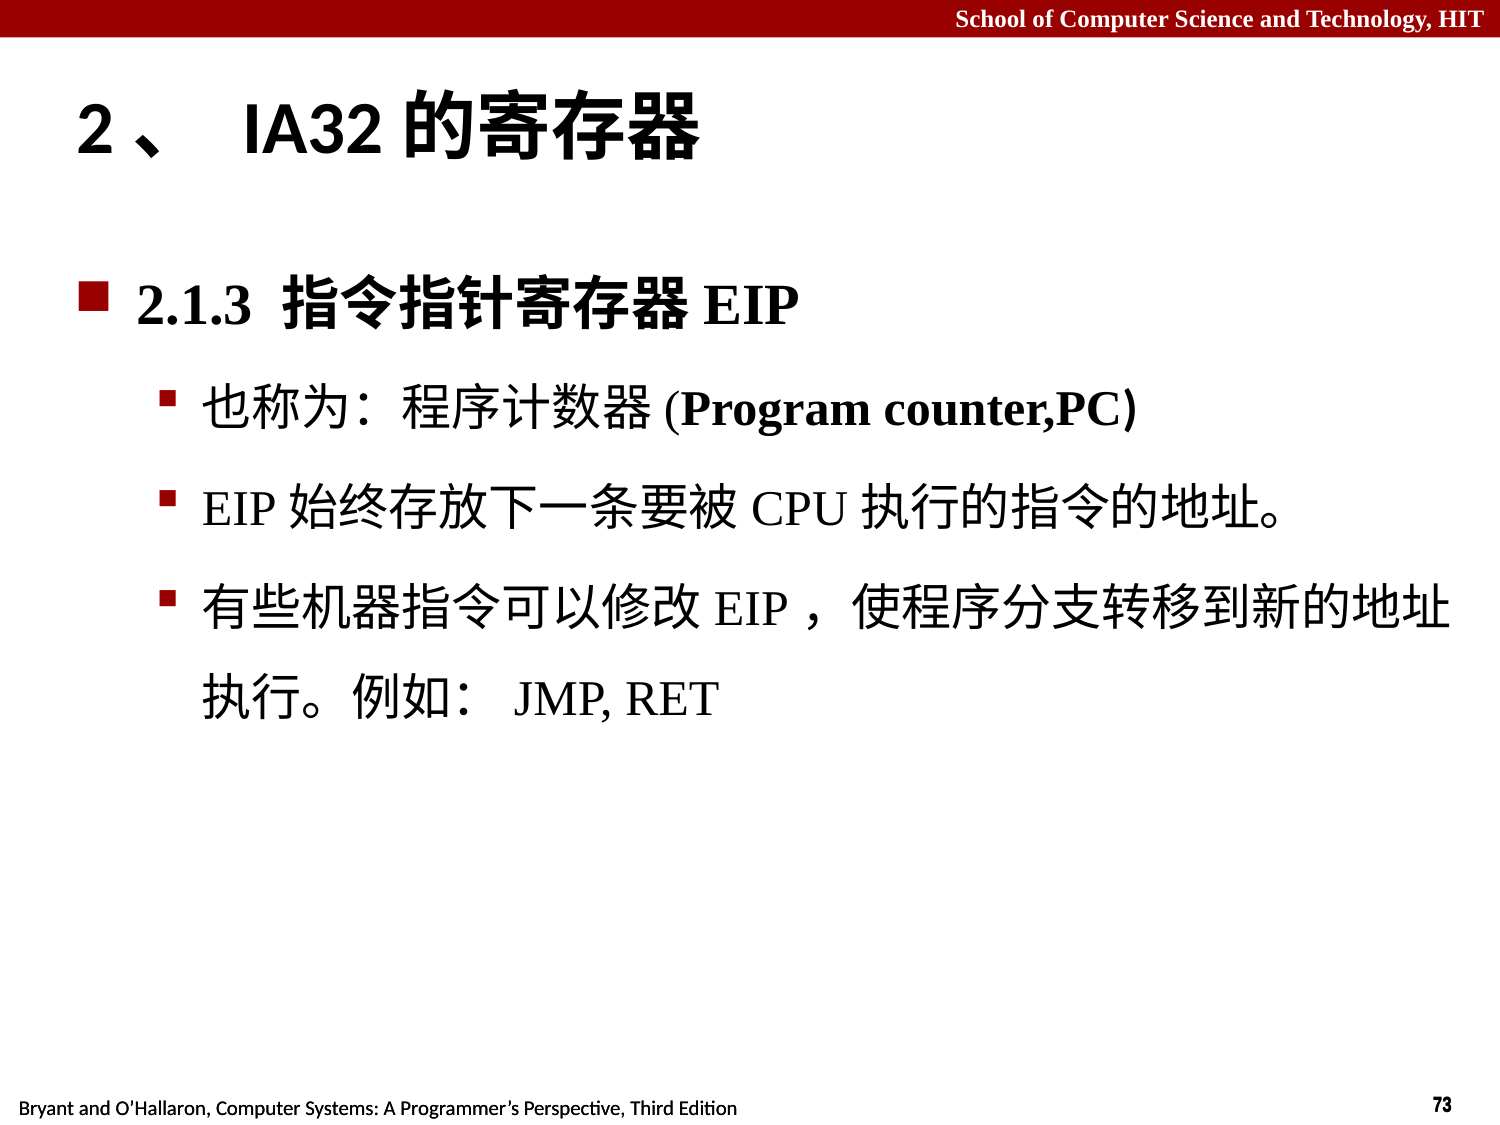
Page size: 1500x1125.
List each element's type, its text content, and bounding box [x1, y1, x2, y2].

title 2、 IA32的寄存器 [61, 61, 1500, 187]
list 2.1.3 指令指针寄存器EIP 也称为：程序计数器(Program counter,PC) EIP始终存放下一条要被CPU执行的指令的地址。 有些机器指令可以修改EIP，使程序分支转移到新的地址执行。例如：JMP, RET [64, 223, 1476, 1088]
